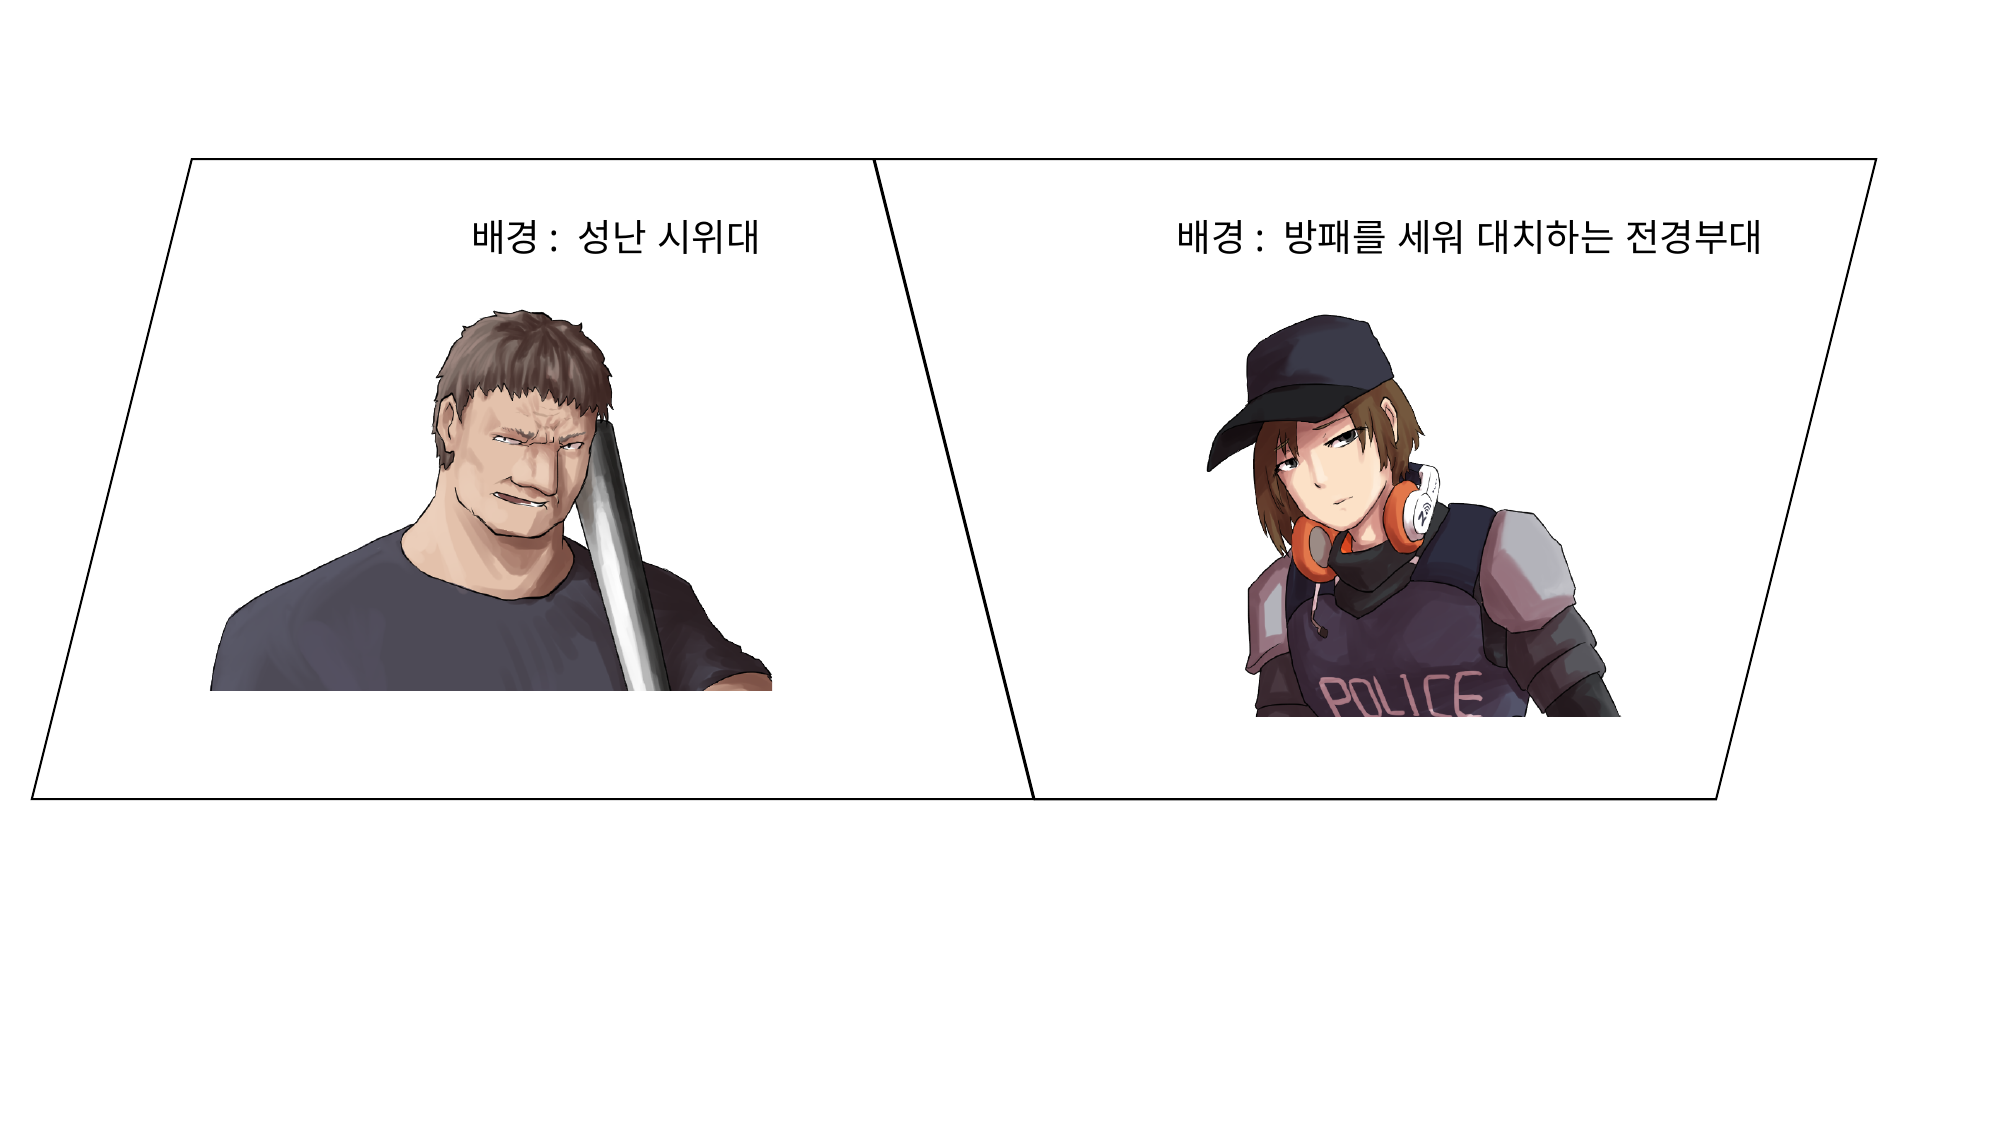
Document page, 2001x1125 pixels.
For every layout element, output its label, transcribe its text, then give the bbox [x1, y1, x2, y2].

text_box [30, 158, 1033, 801]
text_box [873, 158, 1878, 801]
picture [1135, 267, 1636, 717]
text_box 배경: 방패를 세워 대치하는 전경부대 [1162, 206, 1824, 267]
picture [134, 267, 773, 691]
text_box 배경: 성난 시위대 [456, 206, 824, 267]
